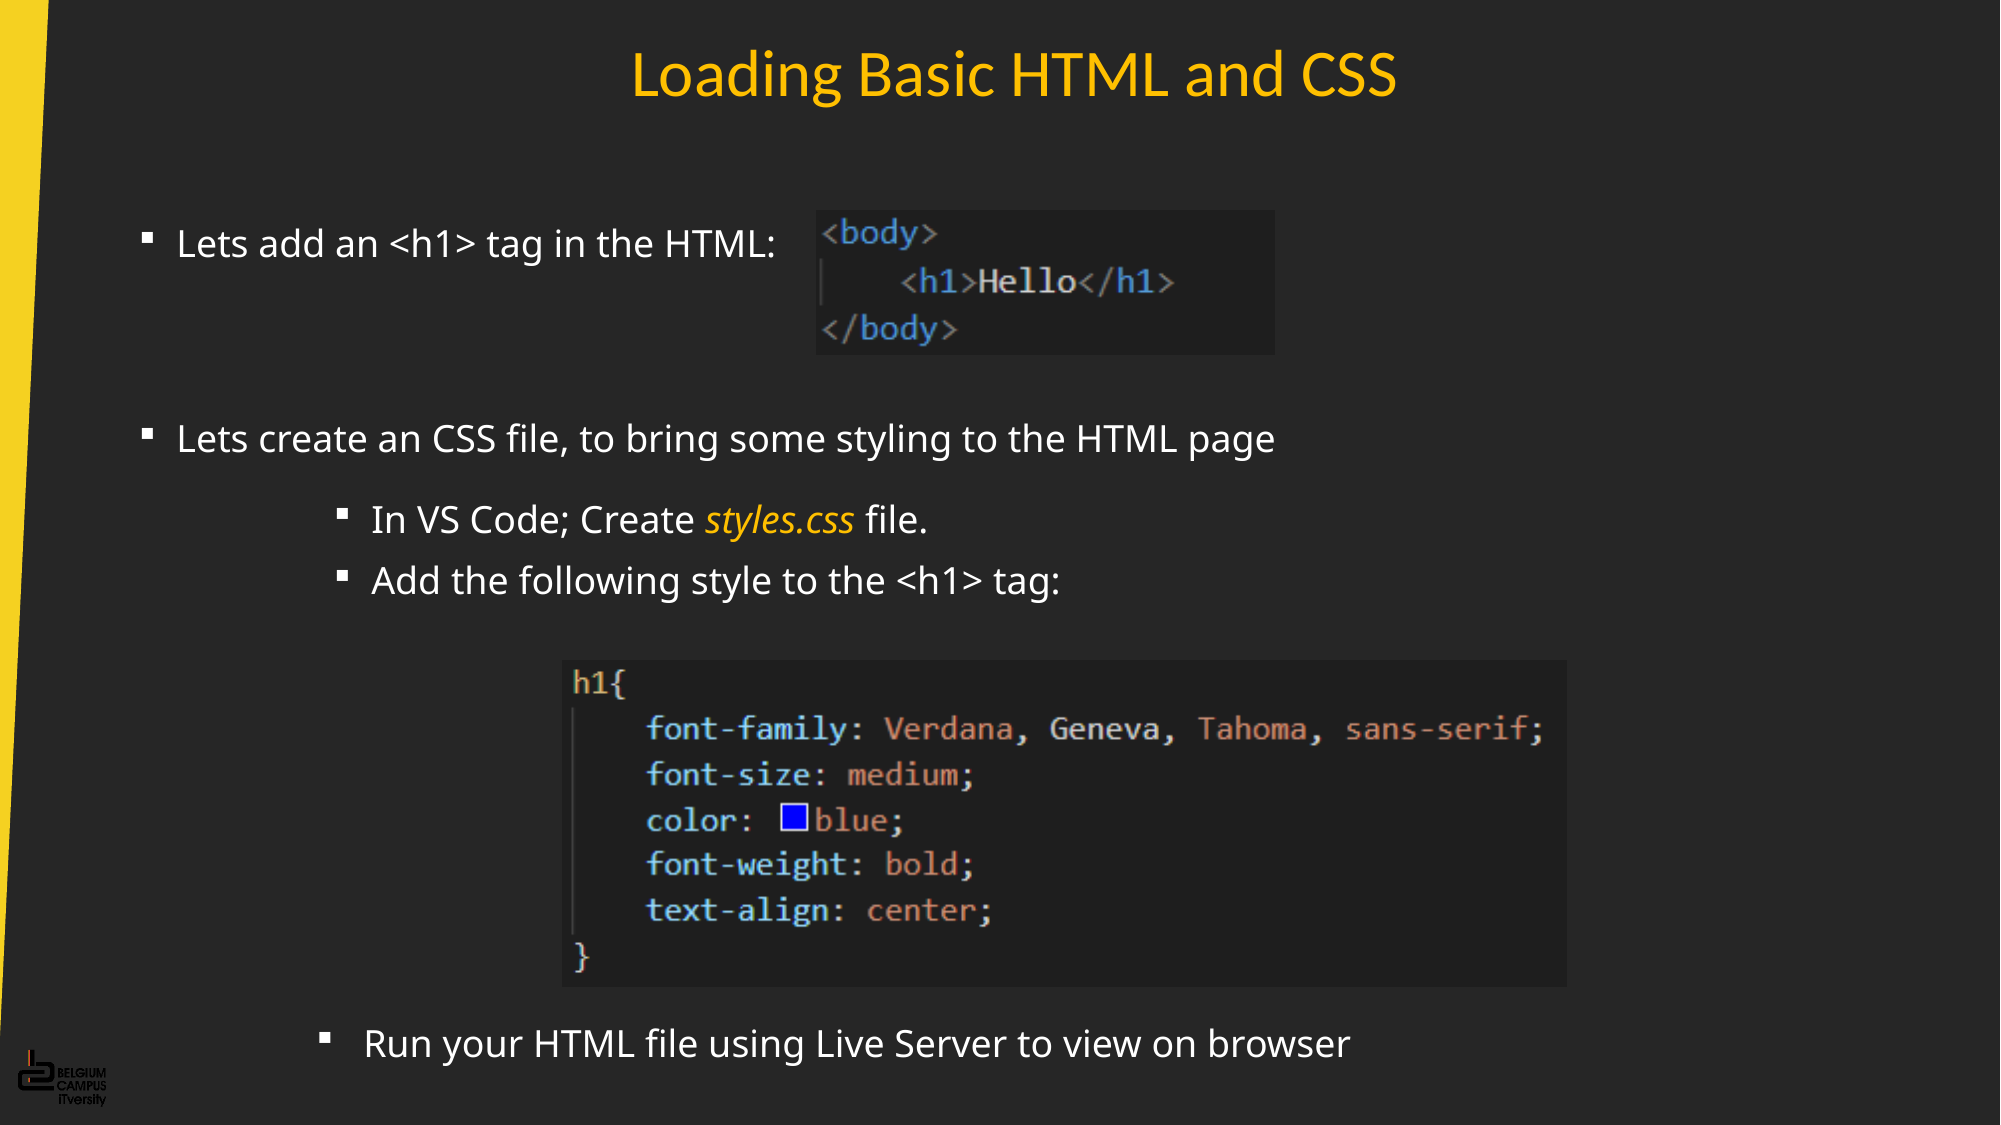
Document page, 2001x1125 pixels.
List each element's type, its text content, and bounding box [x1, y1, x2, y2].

text_box In VS Code; Create styles.css file. Add the following style to the <h1> tag: [318, 486, 1810, 635]
picture [562, 660, 1567, 987]
picture [10, 1042, 124, 1114]
text_box Lets add an <h1> tag in the HTML: [123, 210, 816, 293]
text_box Run your HTML file using Live Server to view on browser [301, 1012, 1367, 1073]
picture [816, 210, 1275, 355]
text_box Lets create an CSS file, to bring some styling to the HTML page [123, 405, 1460, 488]
text_box Loading Basic HTML and CSS [595, 0, 1435, 114]
text_box [0, 0, 50, 1058]
